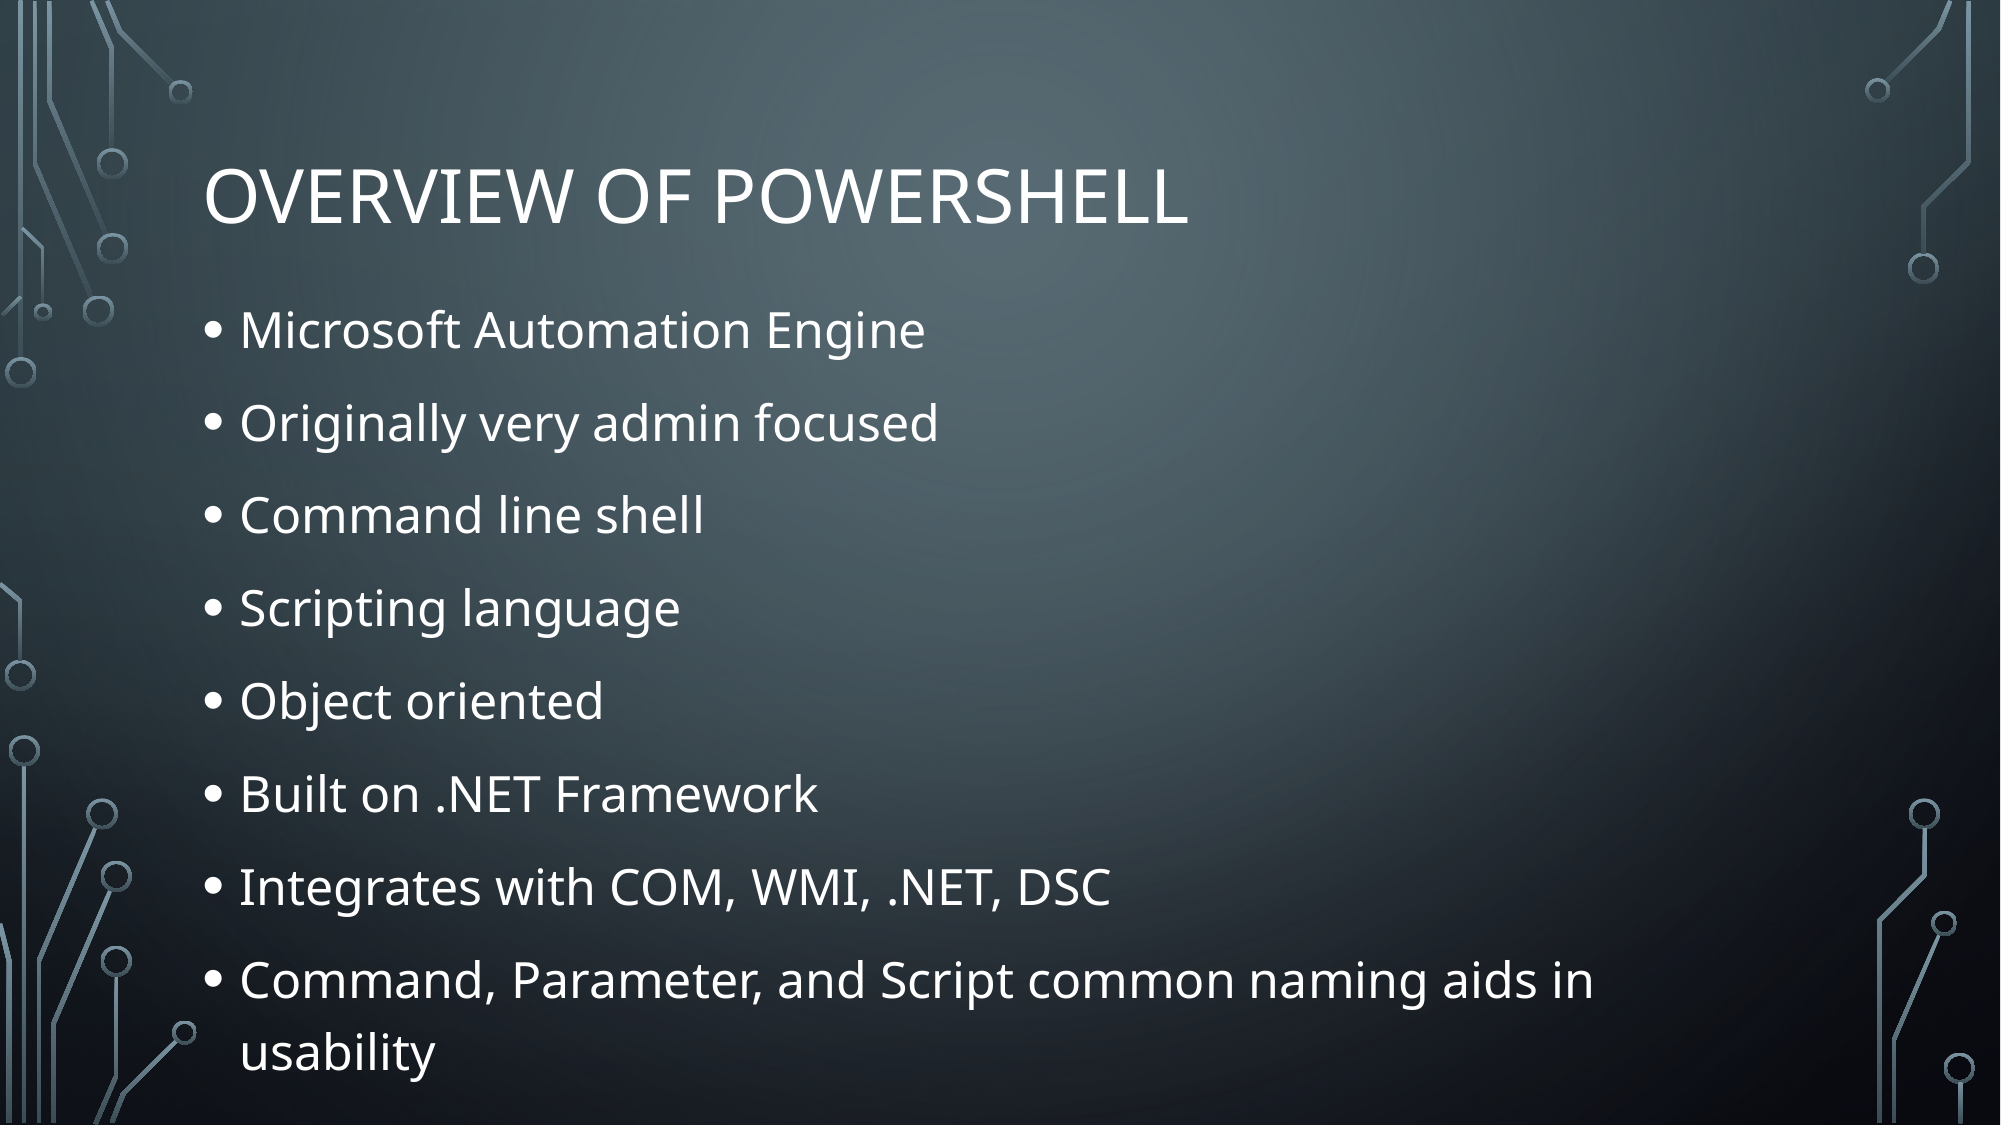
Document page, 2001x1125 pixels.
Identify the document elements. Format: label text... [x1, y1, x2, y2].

title Overview of powershell [187, 101, 1813, 278]
list Microsoft Automation Engine Originally very admin focused Command line shell Scripting language Object oriented Built on .NET Framework Integrates with COM, WMI, .NET, DSC Command, Parameter, and Script common naming aids in usability [187, 278, 1813, 1072]
